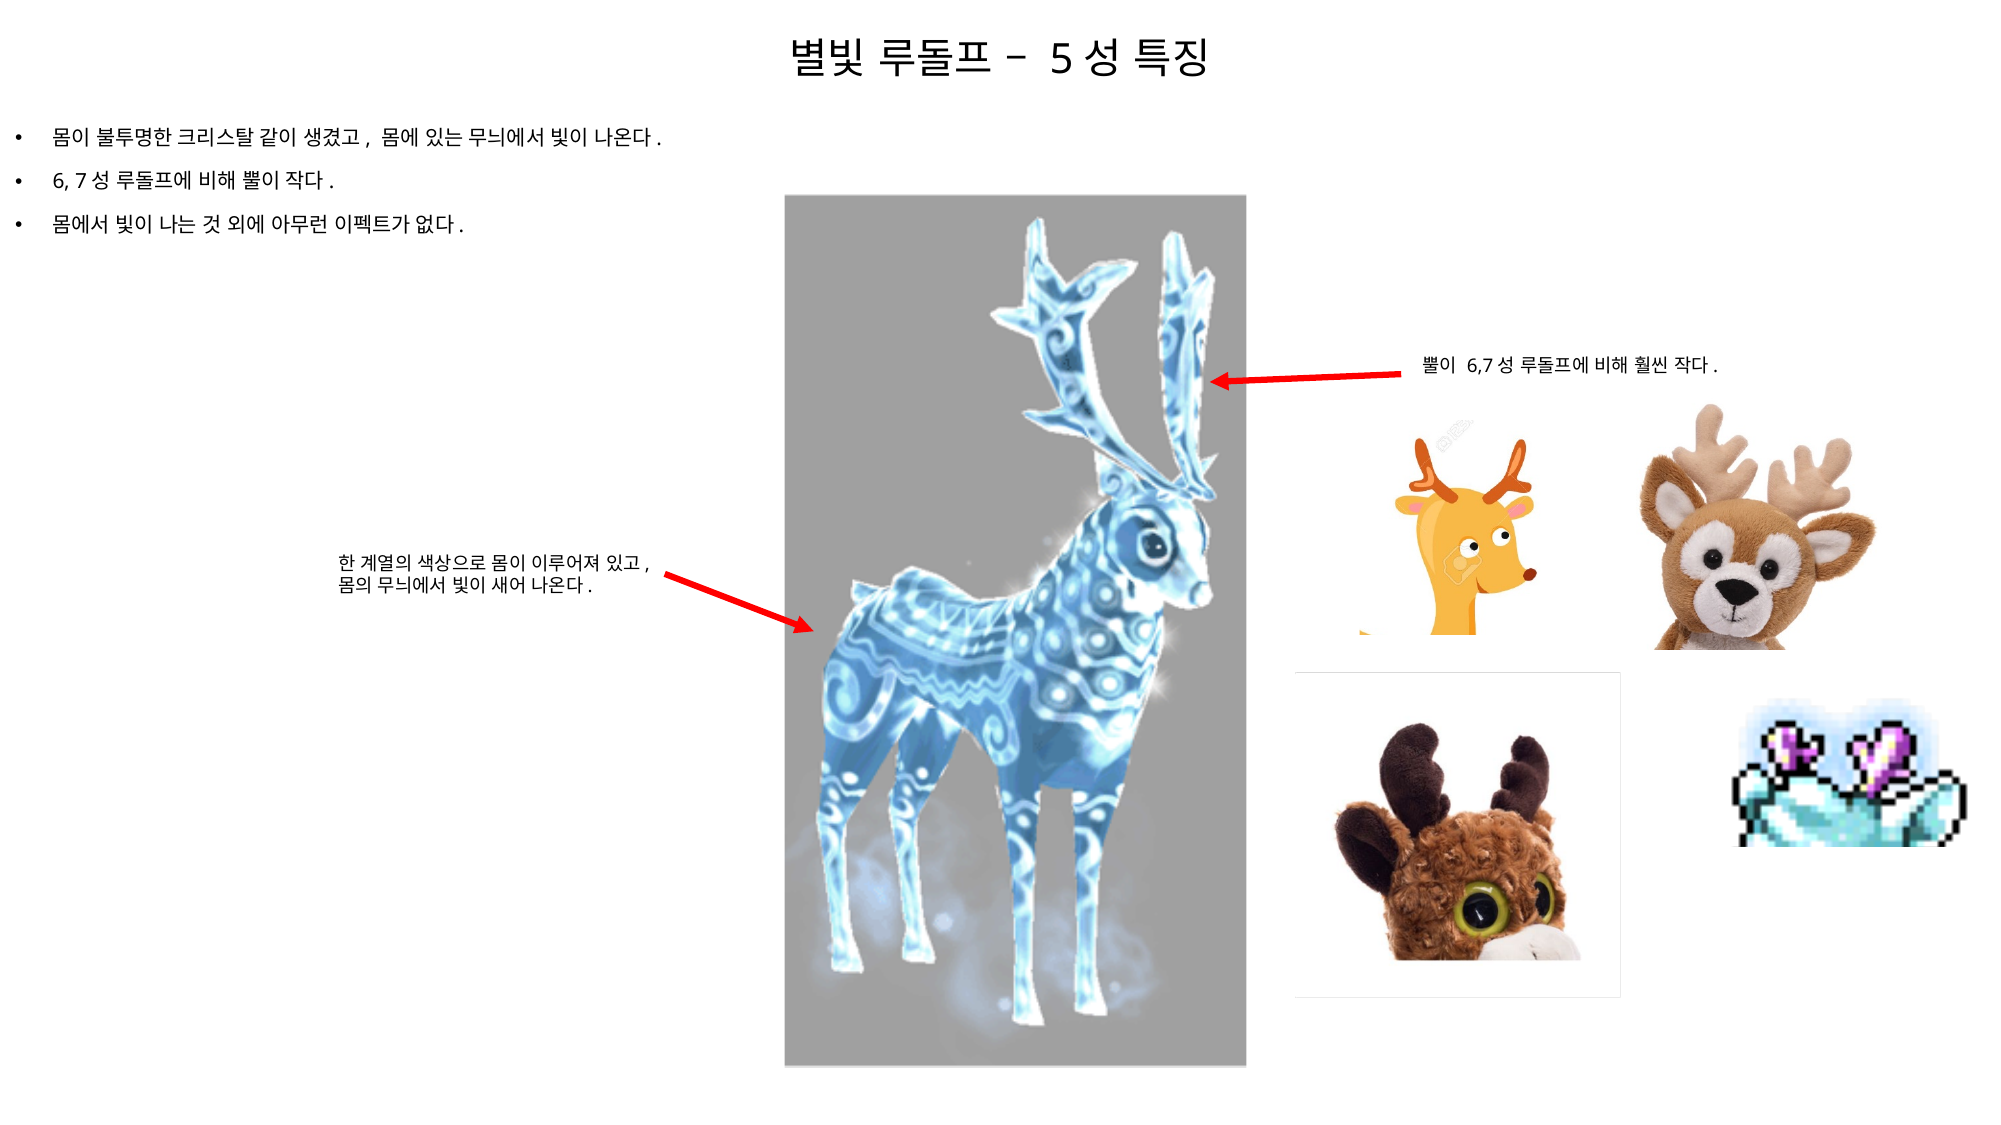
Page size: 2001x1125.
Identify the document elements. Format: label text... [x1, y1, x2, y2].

picture [1630, 377, 1895, 650]
picture [1295, 672, 2000, 998]
picture [784, 194, 1247, 1068]
text_box 뿔이 6,7성 루돌프에 비해 훨씬 작다. [1407, 346, 1734, 384]
text_box 별빛 루돌프 – 5성 특징 [0, 0, 2000, 120]
text_box 한 계열의 색상으로 몸이 이루어져 있고, 몸의 무늬에서 빛이 새어 나온다. [323, 543, 665, 604]
text_box 몸이 불투명한 크리스탈 같이 생겼고, 몸에 있는 무늬에서 빛이 나온다. 6, 7성 루돌프에 비해 뿔이 작다. 몸에서 빛이 나는 것 외에 아무런 이펙트가 없다. [0, 120, 2000, 300]
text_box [679, 574, 814, 632]
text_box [1209, 374, 1402, 382]
picture [1359, 420, 1552, 635]
